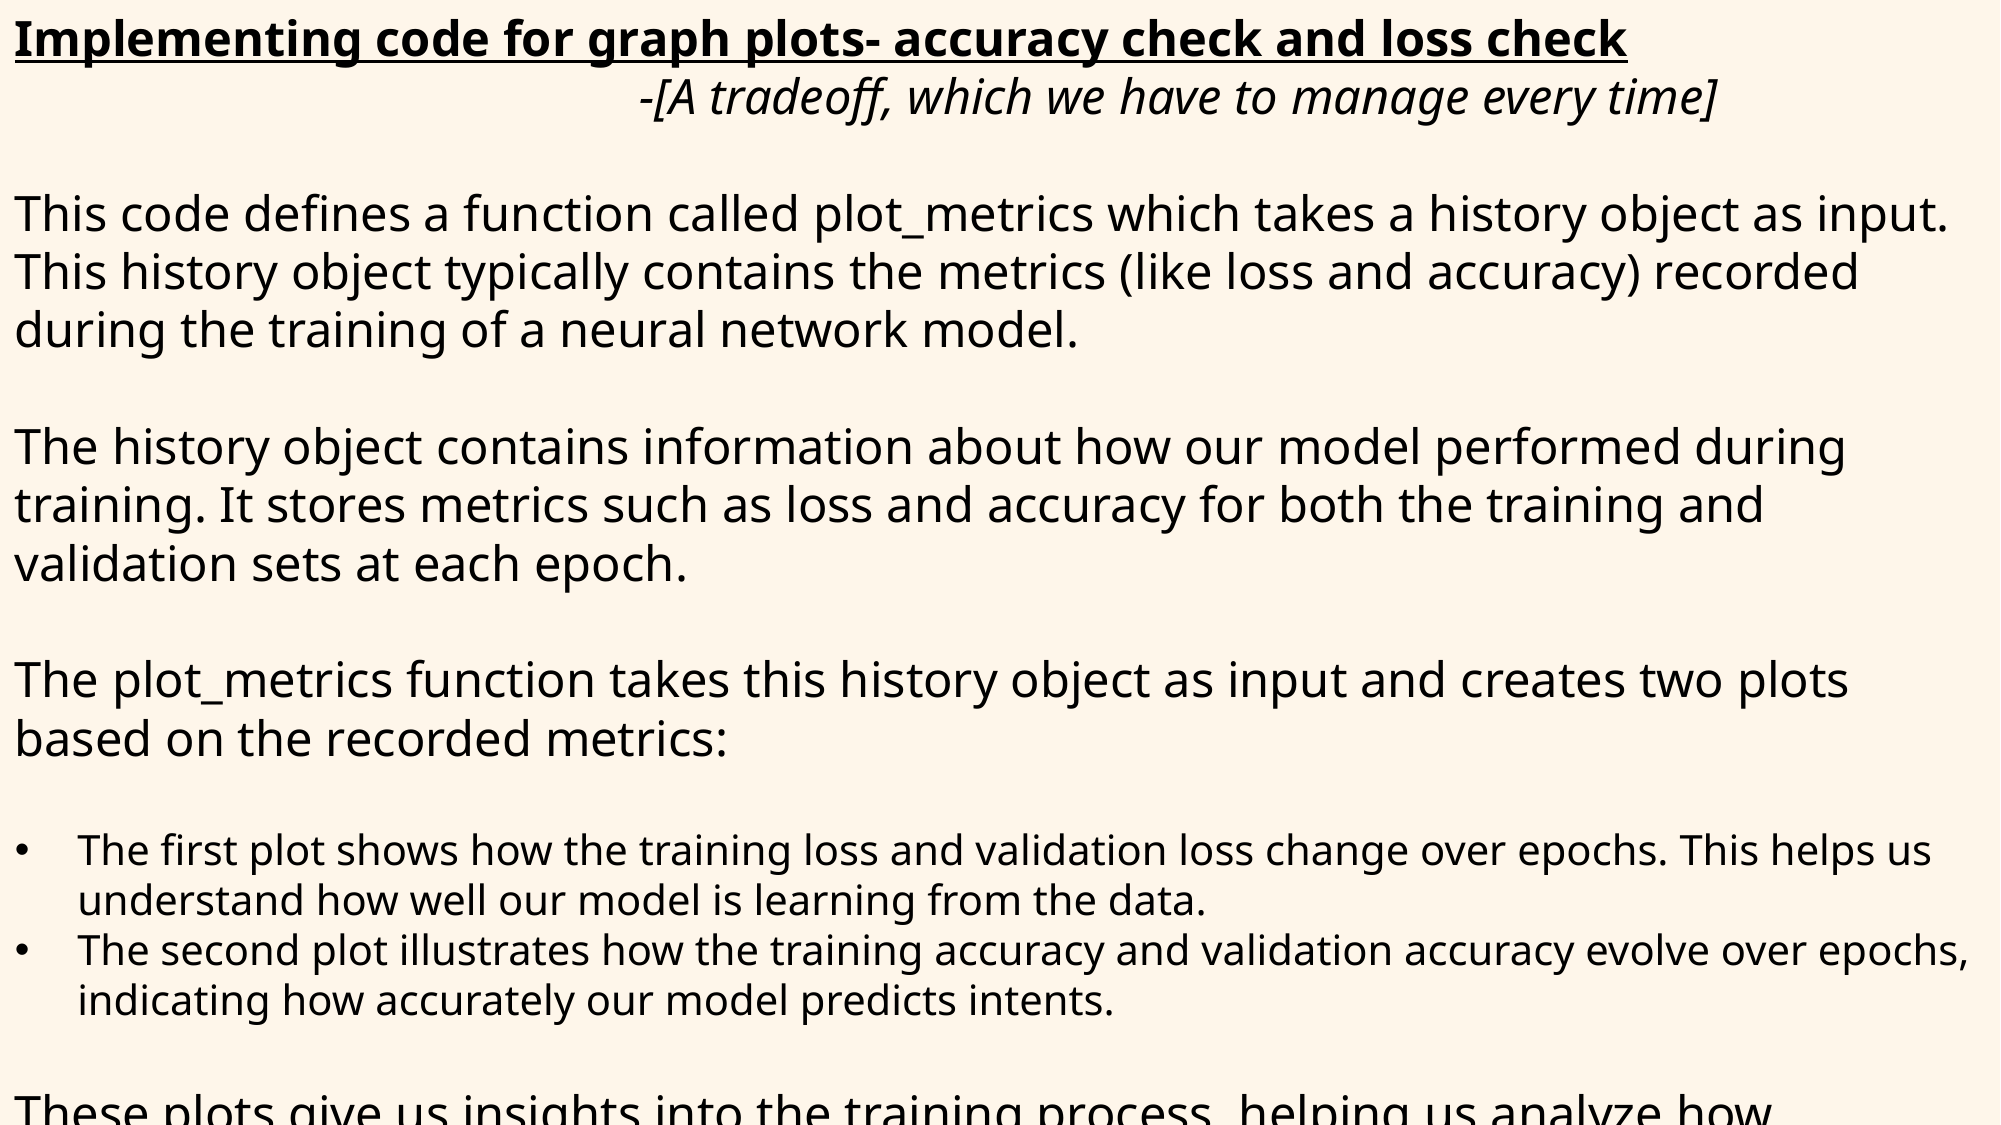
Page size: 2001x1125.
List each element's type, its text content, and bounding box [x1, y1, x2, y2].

text_box Implementing code for graph plots- accuracy check and loss check -[A tradeoff, which we have to manage every time] This code defines a function called plot_metrics which takes a history object as input. This history object typically contains the metrics (like loss and accuracy) recorded during the training of a neural network model. The history object contains information about how our model performed during training. It stores metrics such as loss and accuracy for both the training and validation sets at each epoch. The plot_metrics function takes this history object as input and creates two plots based on the recorded metrics: The first plot shows how the training loss and validation loss change over epochs. This helps us understand how well our model is learning from the data. The second plot illustrates how the training accuracy and validation accuracy evolve over epochs, indicating how accurately our model predicts intents. These plots give us insights into the training process, helping us analyze how effectively our model learns and how well it generalizes or responds to unseen data. [0, 0, 2000, 1125]
